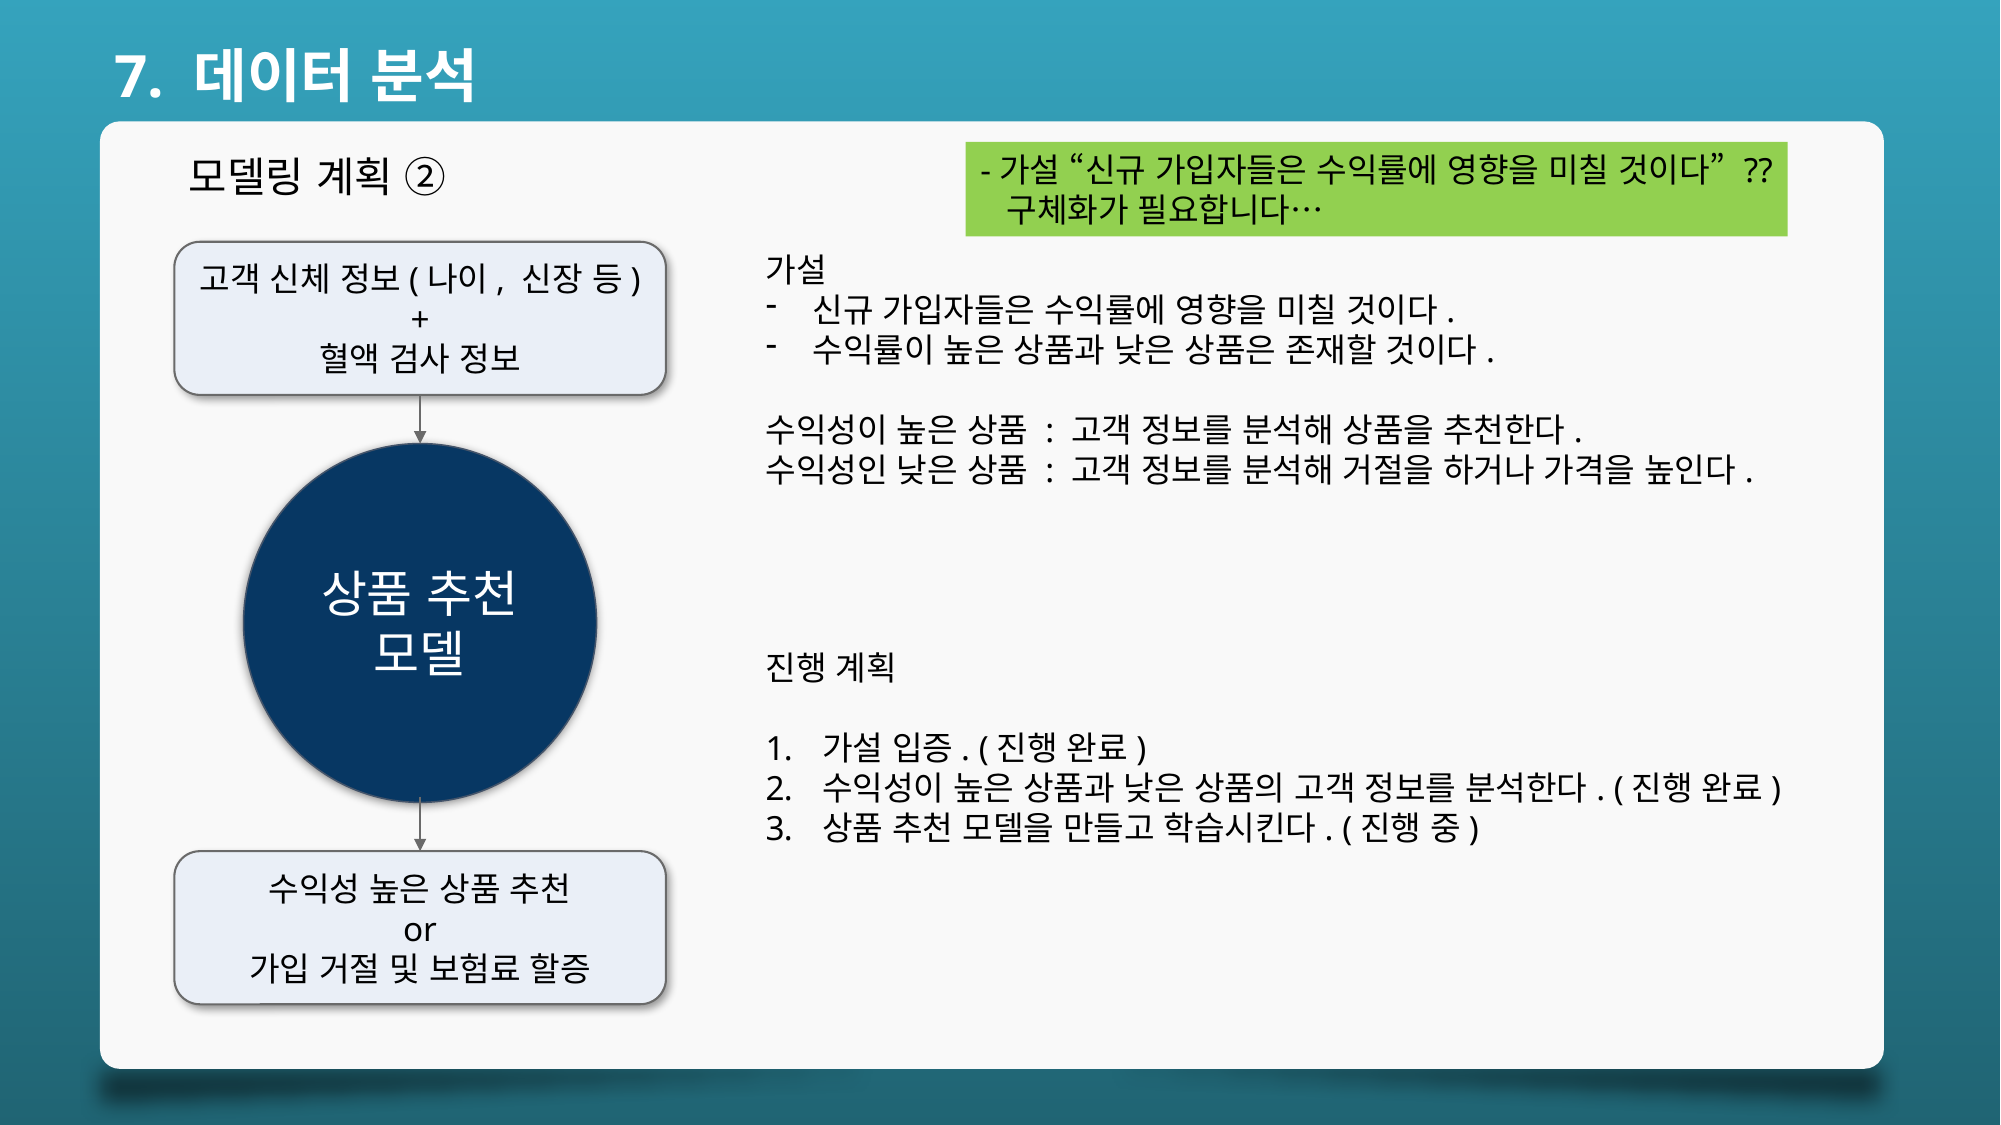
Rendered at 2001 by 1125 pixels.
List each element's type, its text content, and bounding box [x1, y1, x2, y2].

text_box 상품 추천 모델 [243, 443, 597, 803]
text_box 진행 계획 가설 입증. (진행 완료) 수익성이 높은 상품과 낮은 상품의 고객 정보를 분석한다. (진행 완료) 상품 추천 모델을 만들고 학습시킨다. (진행 중) [750, 639, 1831, 855]
text_box 수익성 높은 상품 추천 or 가입 거절 및 보험료 할증 [173, 850, 667, 1006]
text_box 7. 데이터 분석 [100, 31, 1229, 117]
text_box -가설 “신규 가입자들은 수익률에 영향을 미칠 것이다” ?? 구체화가 필요합니다… [965, 141, 1788, 237]
text_box 고객 신체 정보(나이, 신장 등) + 혈액 검사 정보 [173, 240, 667, 396]
text_box 모델링 계획 ② [174, 143, 783, 209]
text_box 가설 신규 가입자들은 수익률에 영향을 미칠 것이다. 수익률이 높은 상품과 낮은 상품은 존재할 것이다. 수익성이 높은 상품 : 고객 정보를 분석해 상품을 추천한다. 수익성인 낮은 상품 : 고객 정보를 분석해 거절을 하거나 가격을 높인다. [751, 241, 1868, 536]
